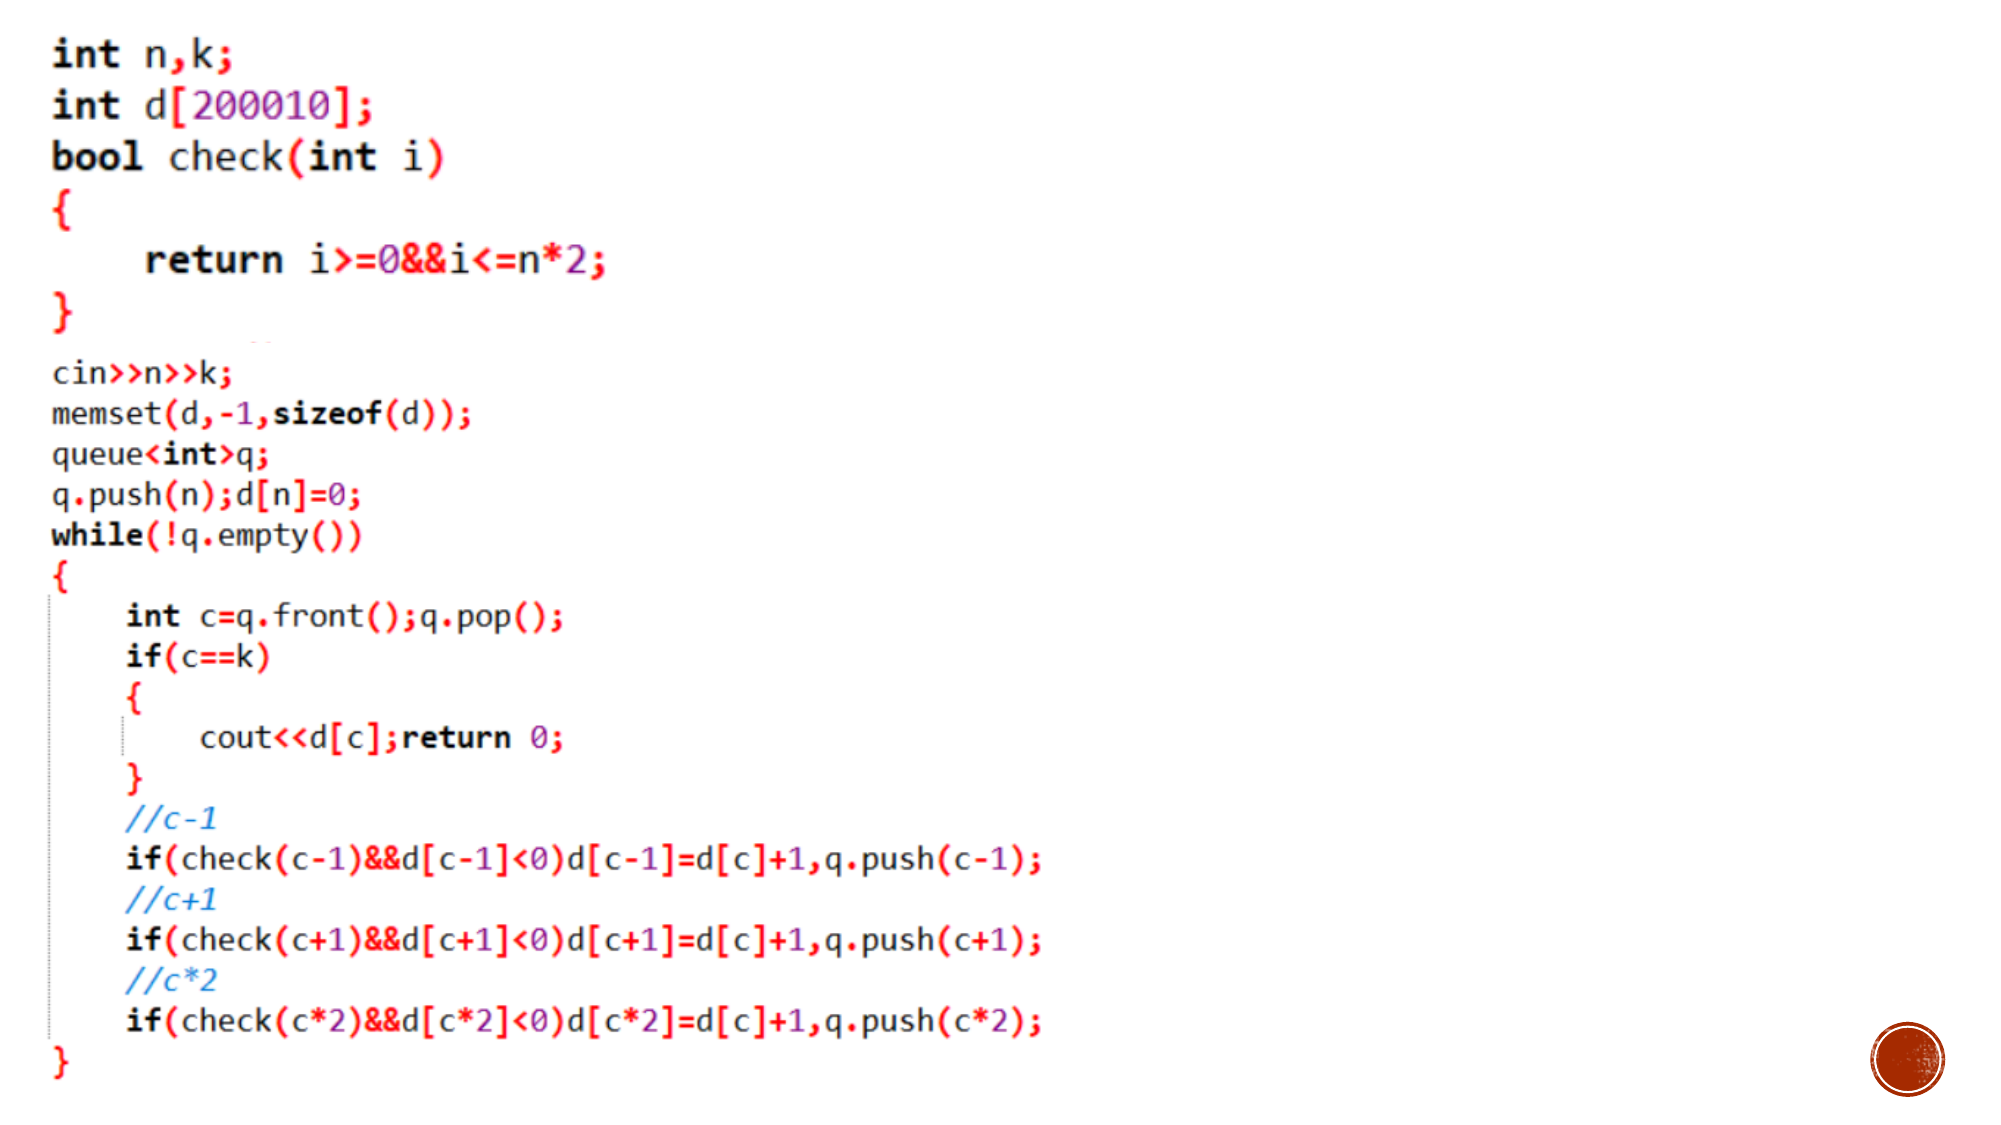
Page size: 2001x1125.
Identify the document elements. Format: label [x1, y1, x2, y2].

picture [37, 34, 1076, 1091]
